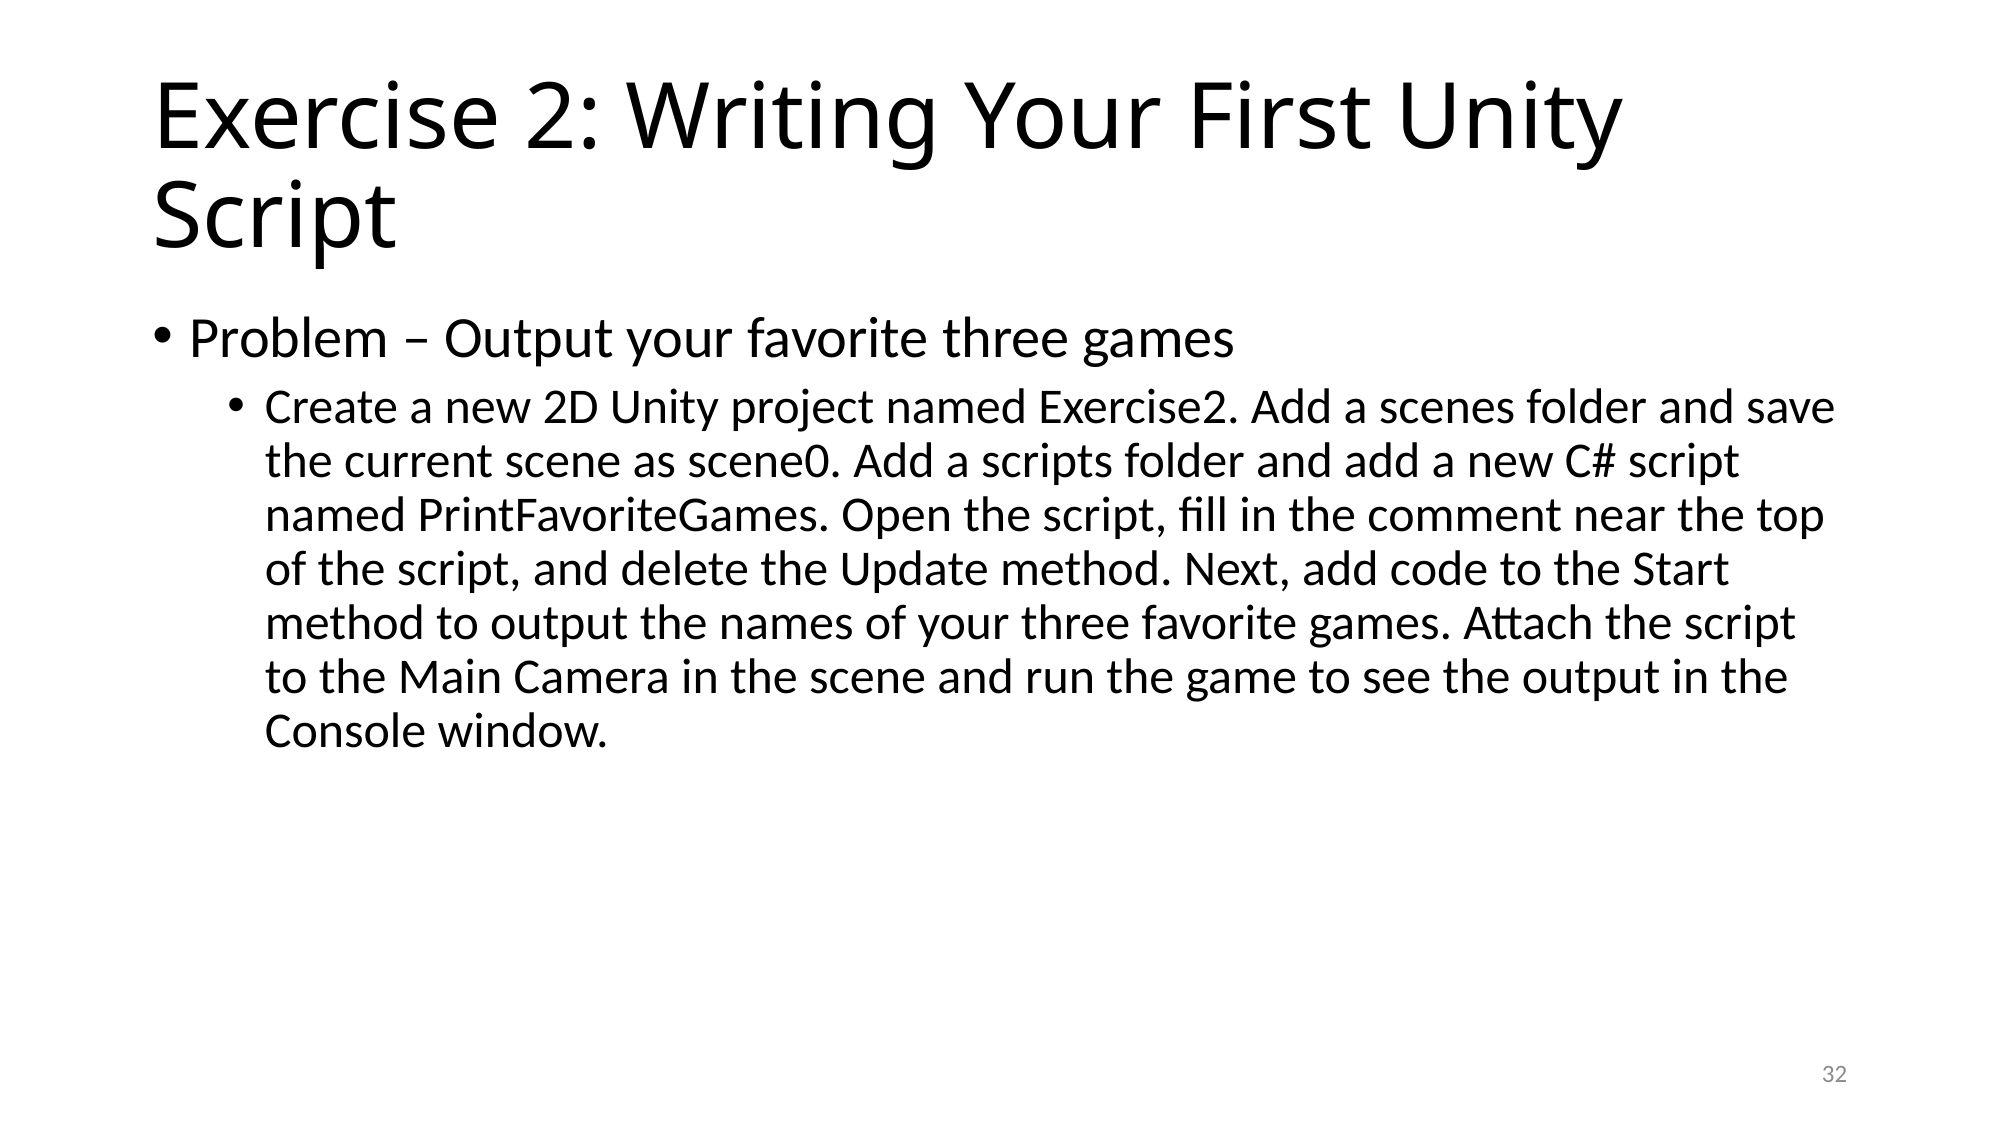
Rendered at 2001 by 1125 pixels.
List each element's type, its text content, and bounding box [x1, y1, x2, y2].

slide_number 32 [1412, 1042, 1863, 1103]
list Problem – Output your favorite three games Create a new 2D Unity project named Exercise2. Add a scenes folder and save the current scene as scene0. Add a scripts folder and add a new C# script named PrintFavoriteGames. Open the script, fill in the comment near the top of the script, and delete the Update method. Next, add code to the Start method to output the names of your three favorite games. Attach the script to the Main Camera in the scene and run the game to see the output in the Console window. [137, 299, 1863, 1014]
title Exercise 2: Writing Your First Unity Script [137, 59, 1863, 278]
